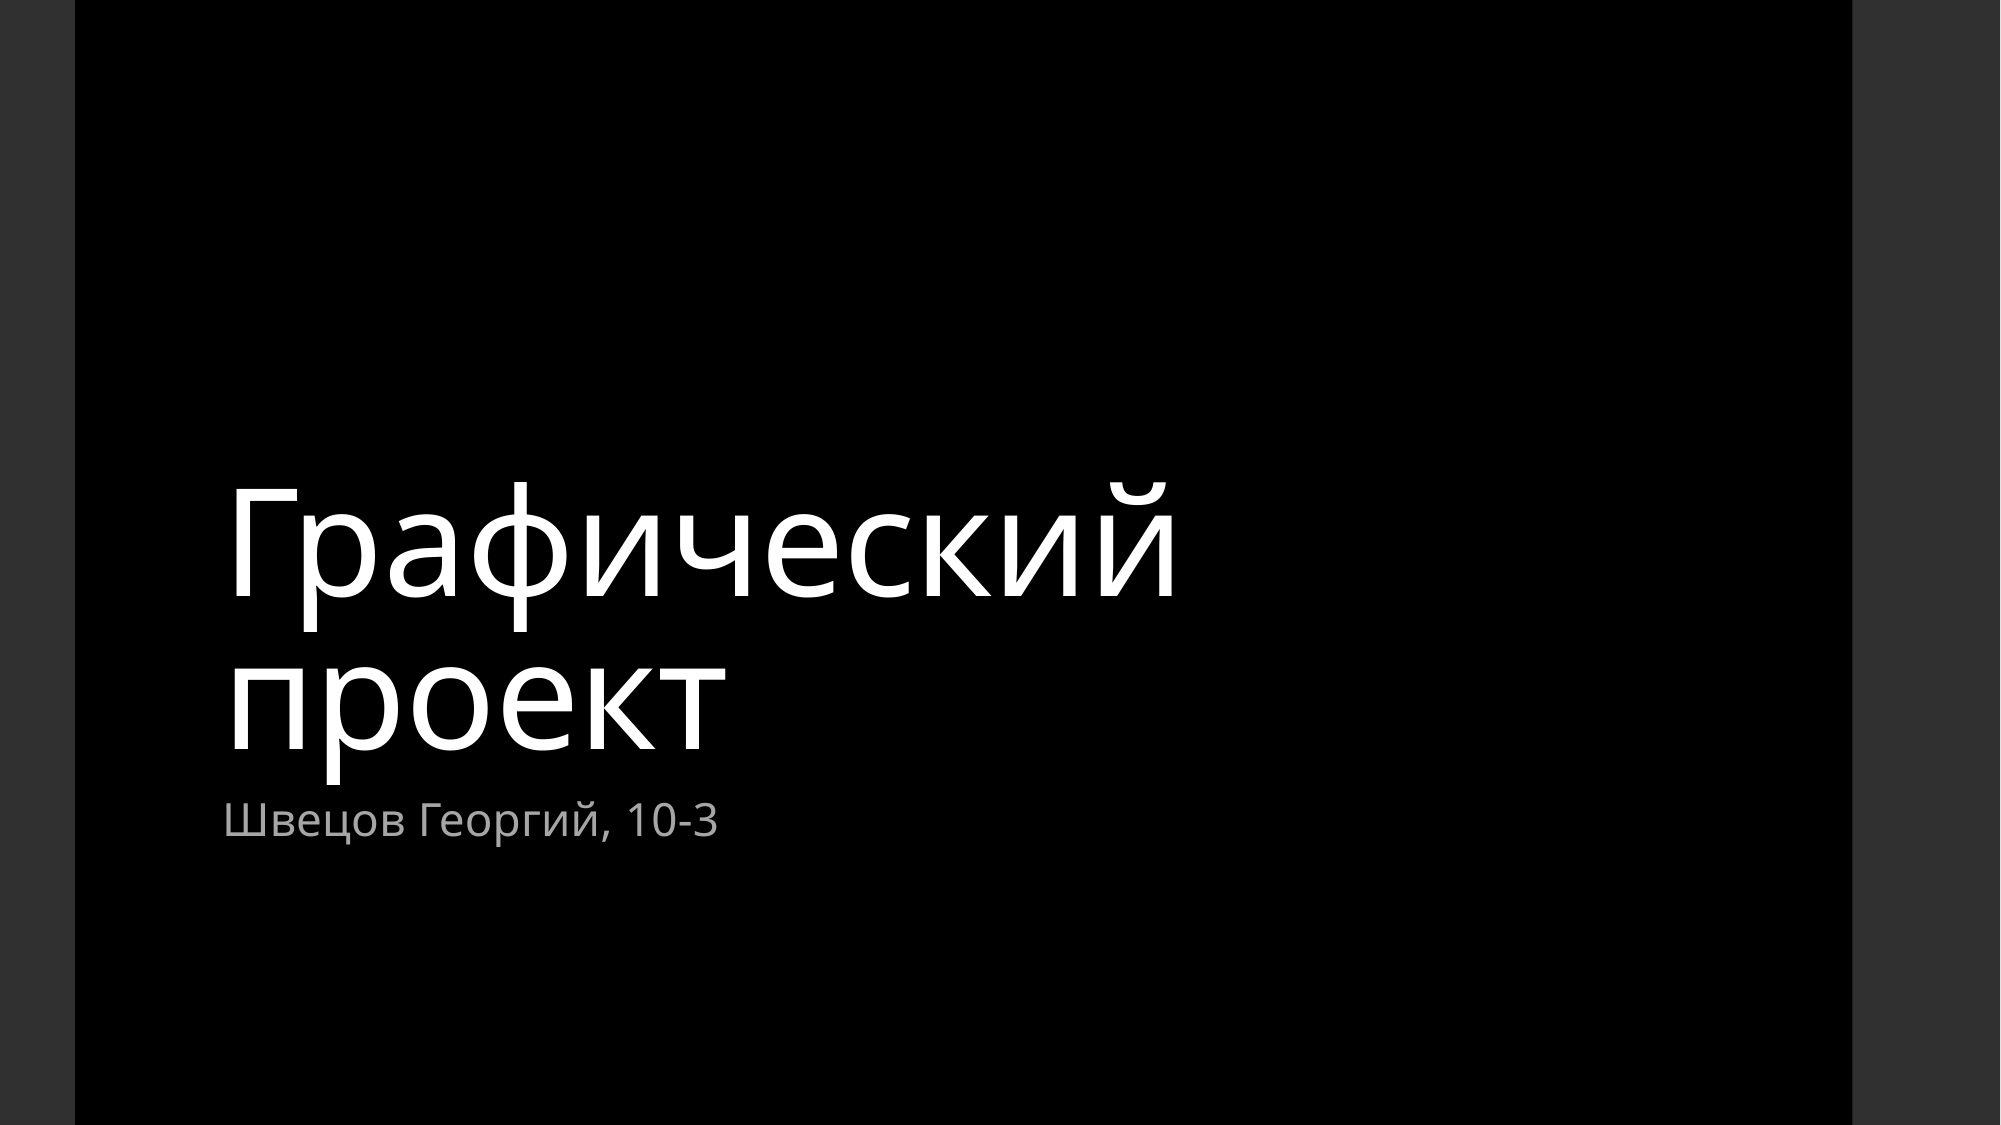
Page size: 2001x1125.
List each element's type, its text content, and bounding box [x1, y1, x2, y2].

title Графический проект [206, 124, 1752, 787]
subtitle Швецов Георгий, 10-3 [206, 787, 1752, 1065]
